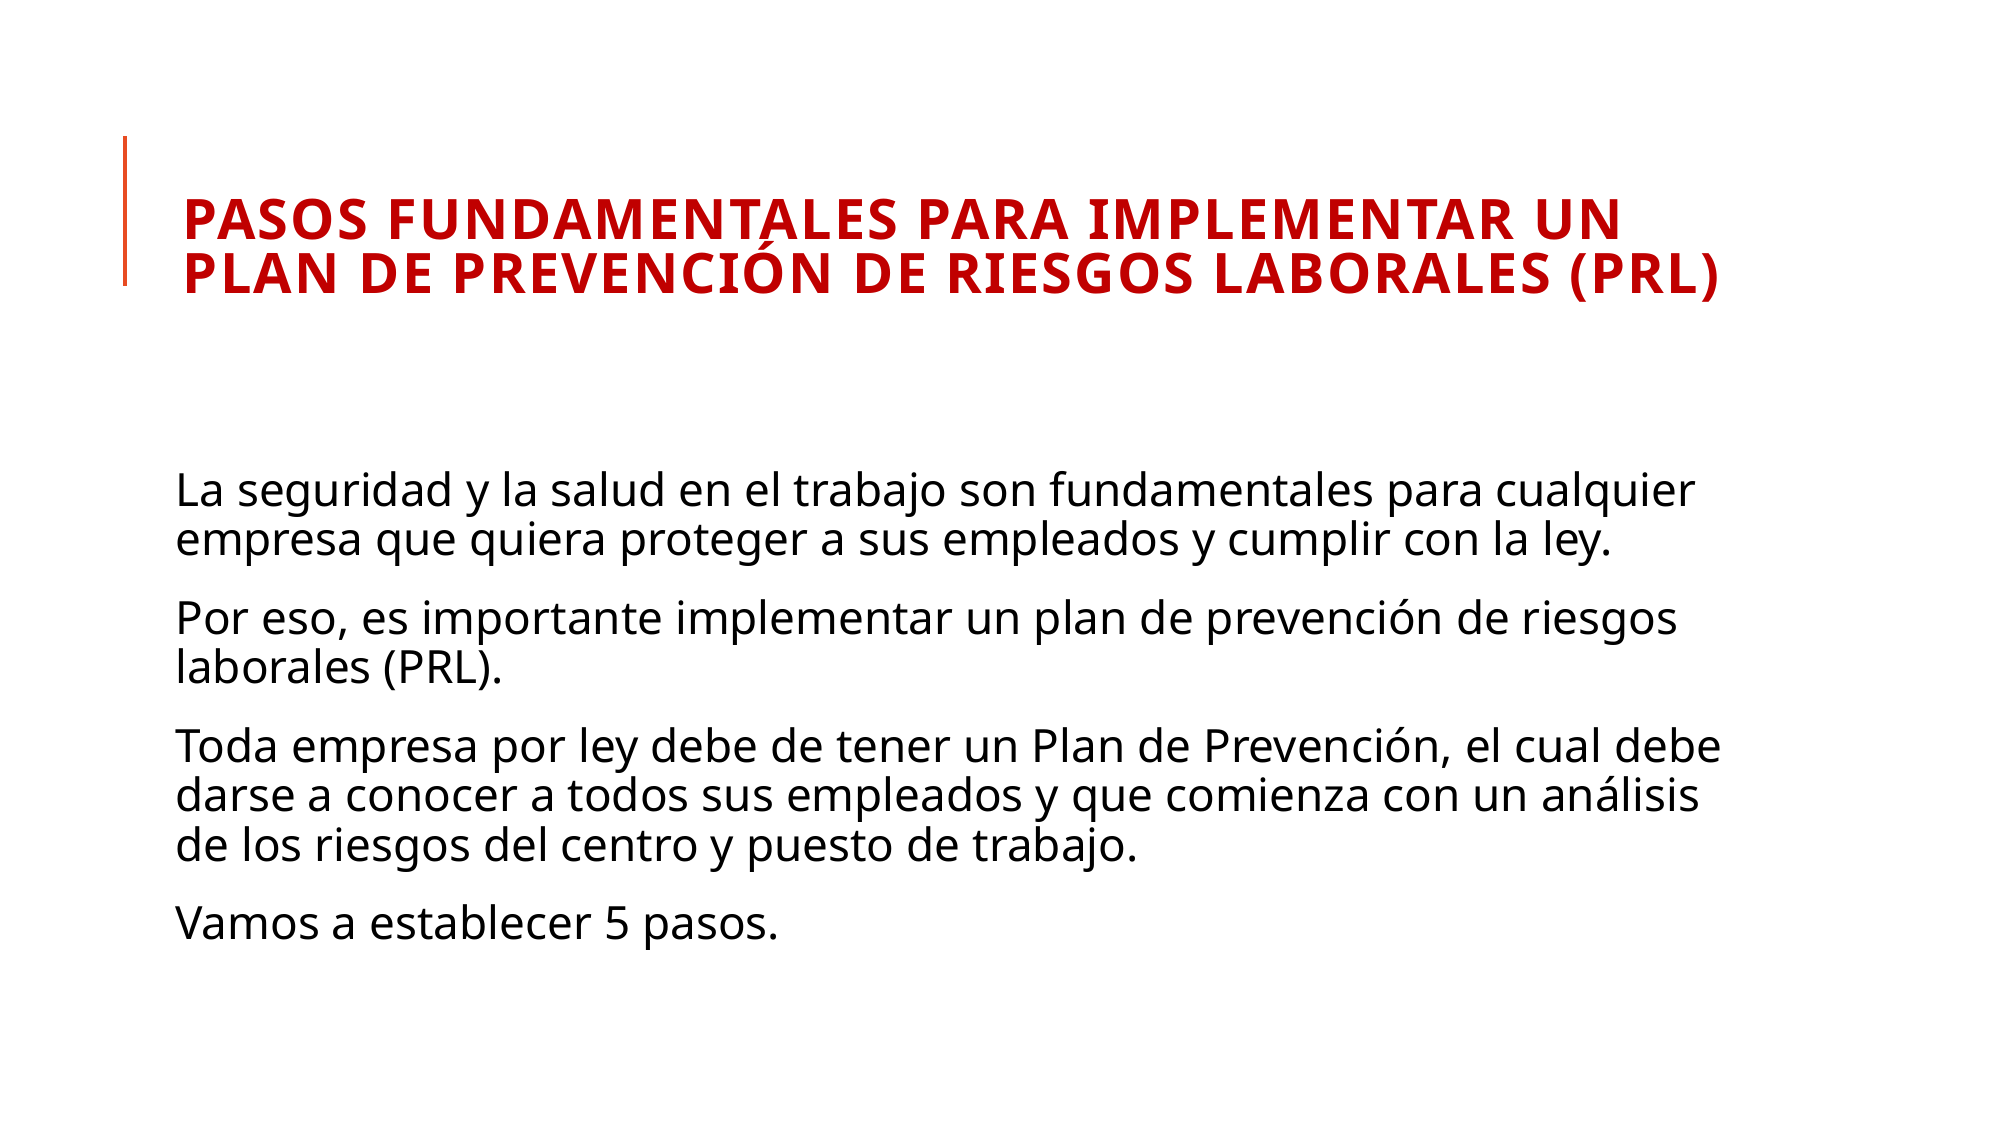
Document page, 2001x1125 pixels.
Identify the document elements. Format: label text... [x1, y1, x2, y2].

title pasos fundamentales para implementar un plan de prevención de riesgos laborales (PRL) [168, 165, 1763, 412]
list La seguridad y la salud en el trabajo son fundamentales para cualquier empresa que quiera proteger a sus empleados y cumplir con la ley. Por eso, es importante implementar un plan de prevención de riesgos laborales (PRL). Toda empresa por ley debe de tener un Plan de Prevención, el cual debe darse a conocer a todos sus empleados y que comienza con un análisis de los riesgos del centro y puesto de trabajo. Vamos a establecer 5 pasos. [168, 459, 1763, 1120]
